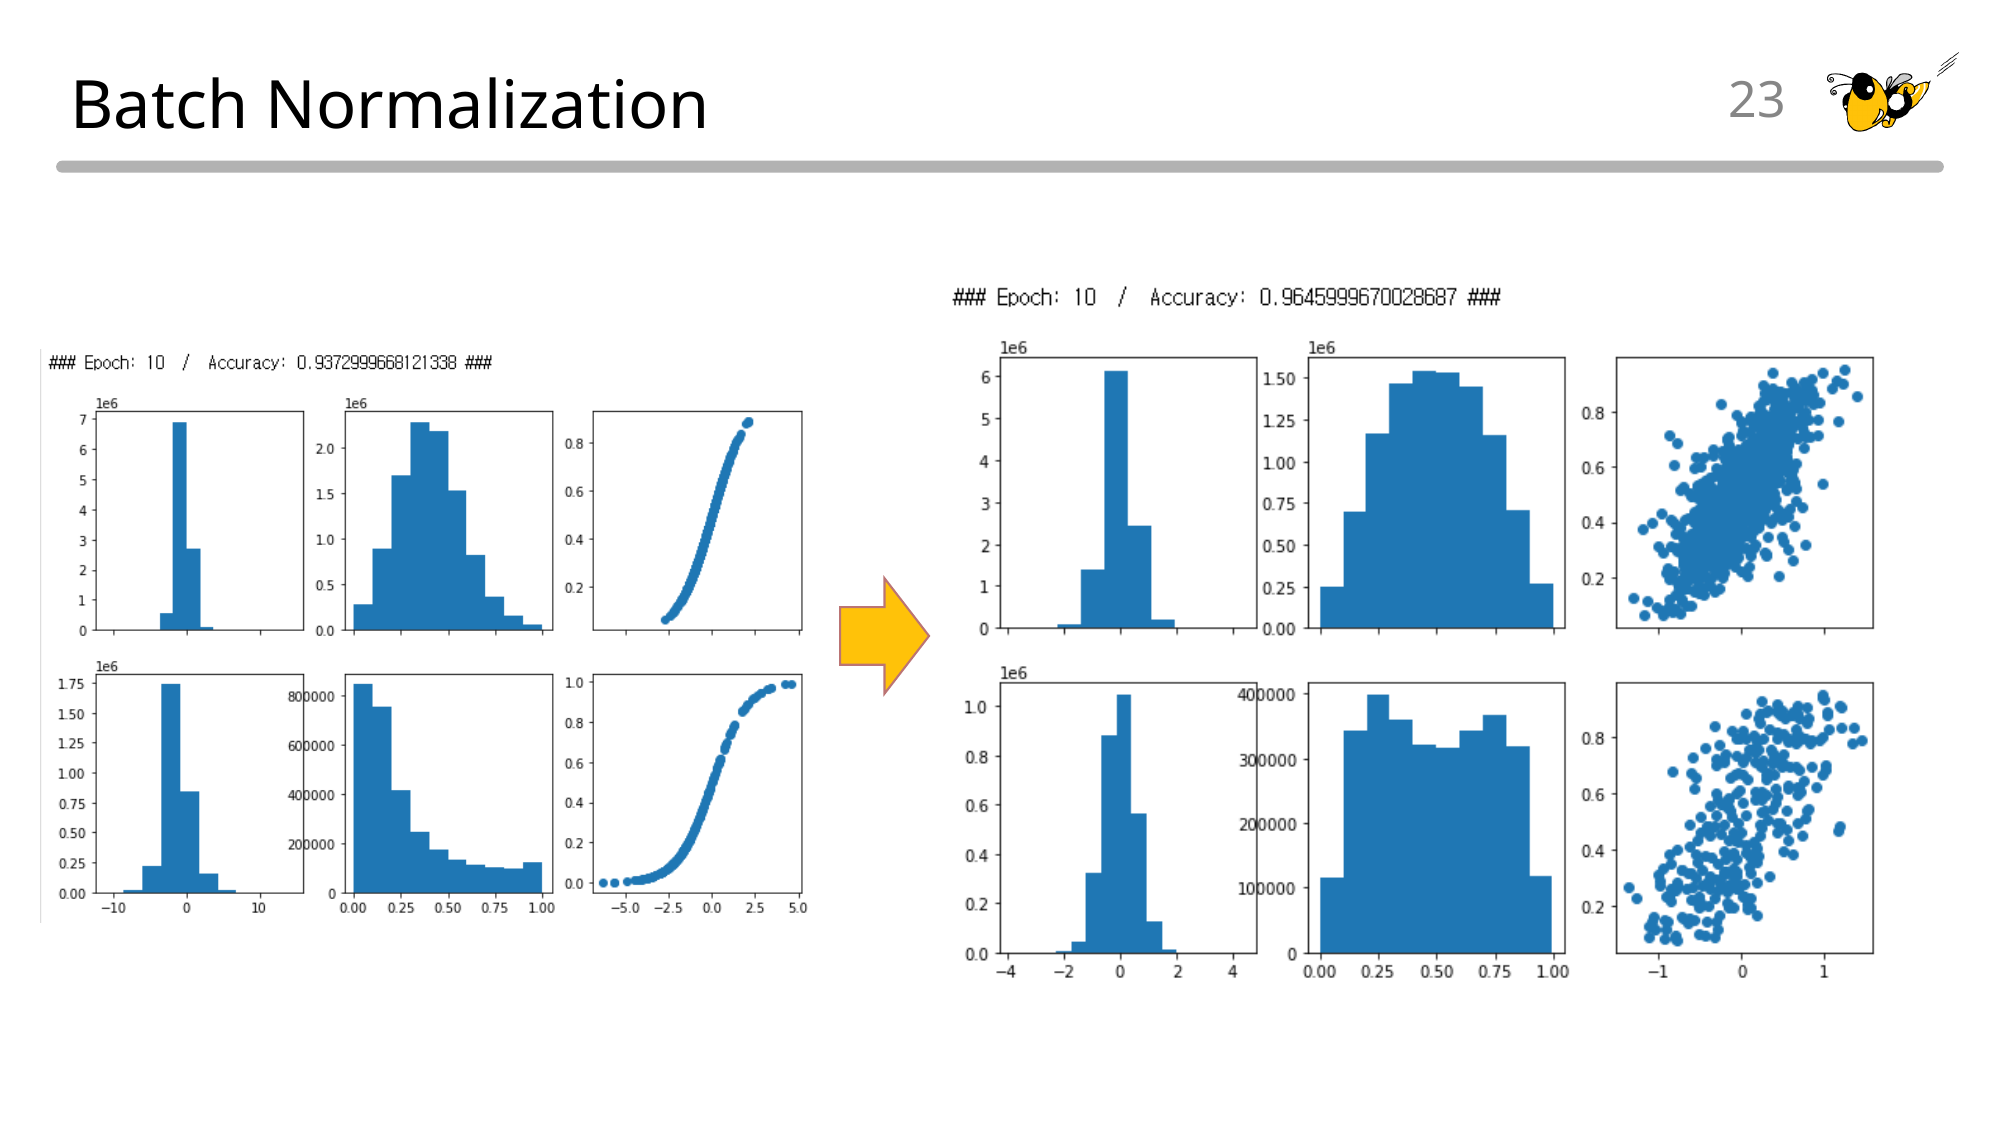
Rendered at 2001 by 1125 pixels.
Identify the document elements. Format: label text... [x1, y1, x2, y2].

title Batch Normalization [40, 52, 1640, 151]
slide_number 23 [1695, 61, 1820, 141]
picture [942, 268, 1918, 992]
picture [1827, 52, 1959, 132]
text_box [839, 575, 931, 697]
picture [40, 349, 828, 923]
